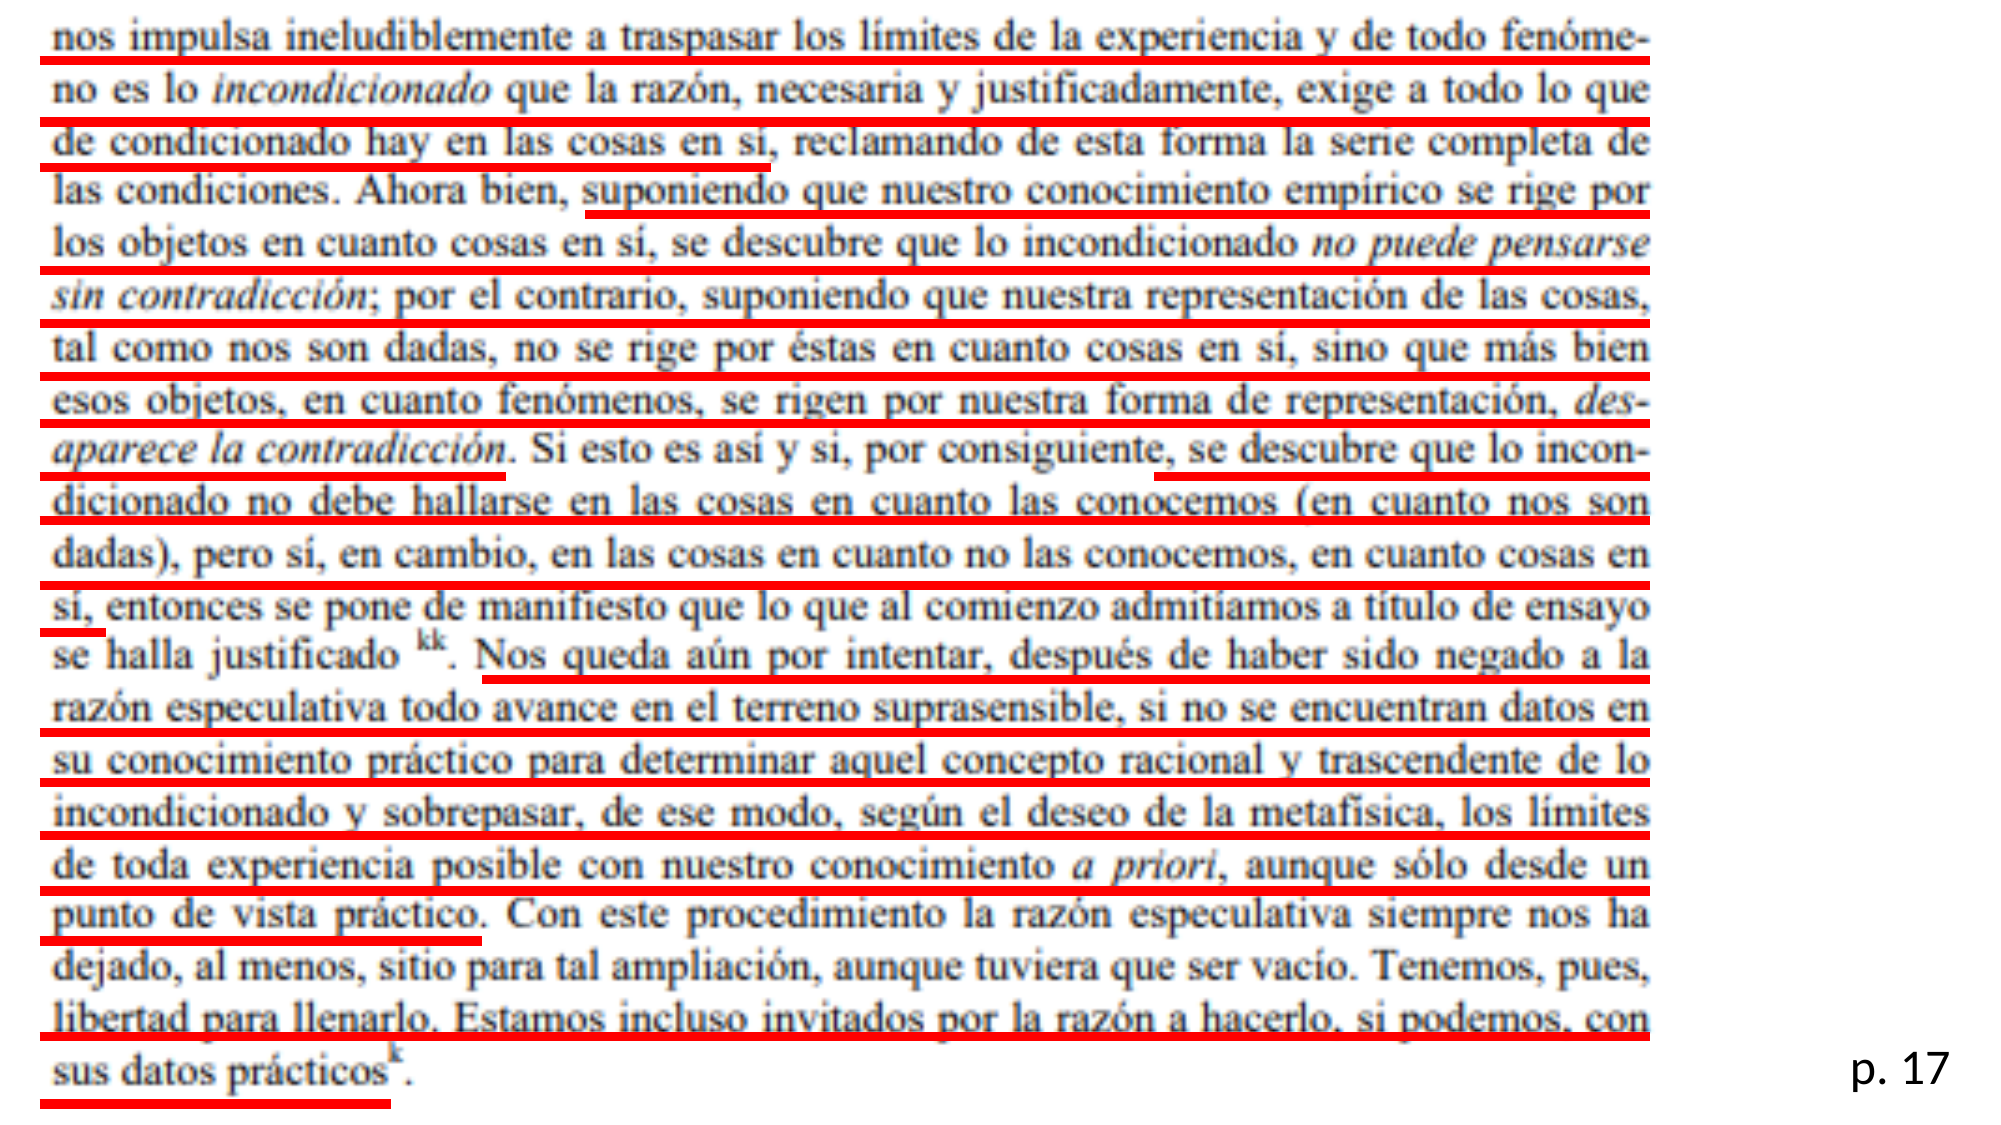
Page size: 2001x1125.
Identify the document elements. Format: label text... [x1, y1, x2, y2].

picture [0, 0, 1685, 1105]
subtitle p. 17 [1800, 1033, 2000, 1125]
